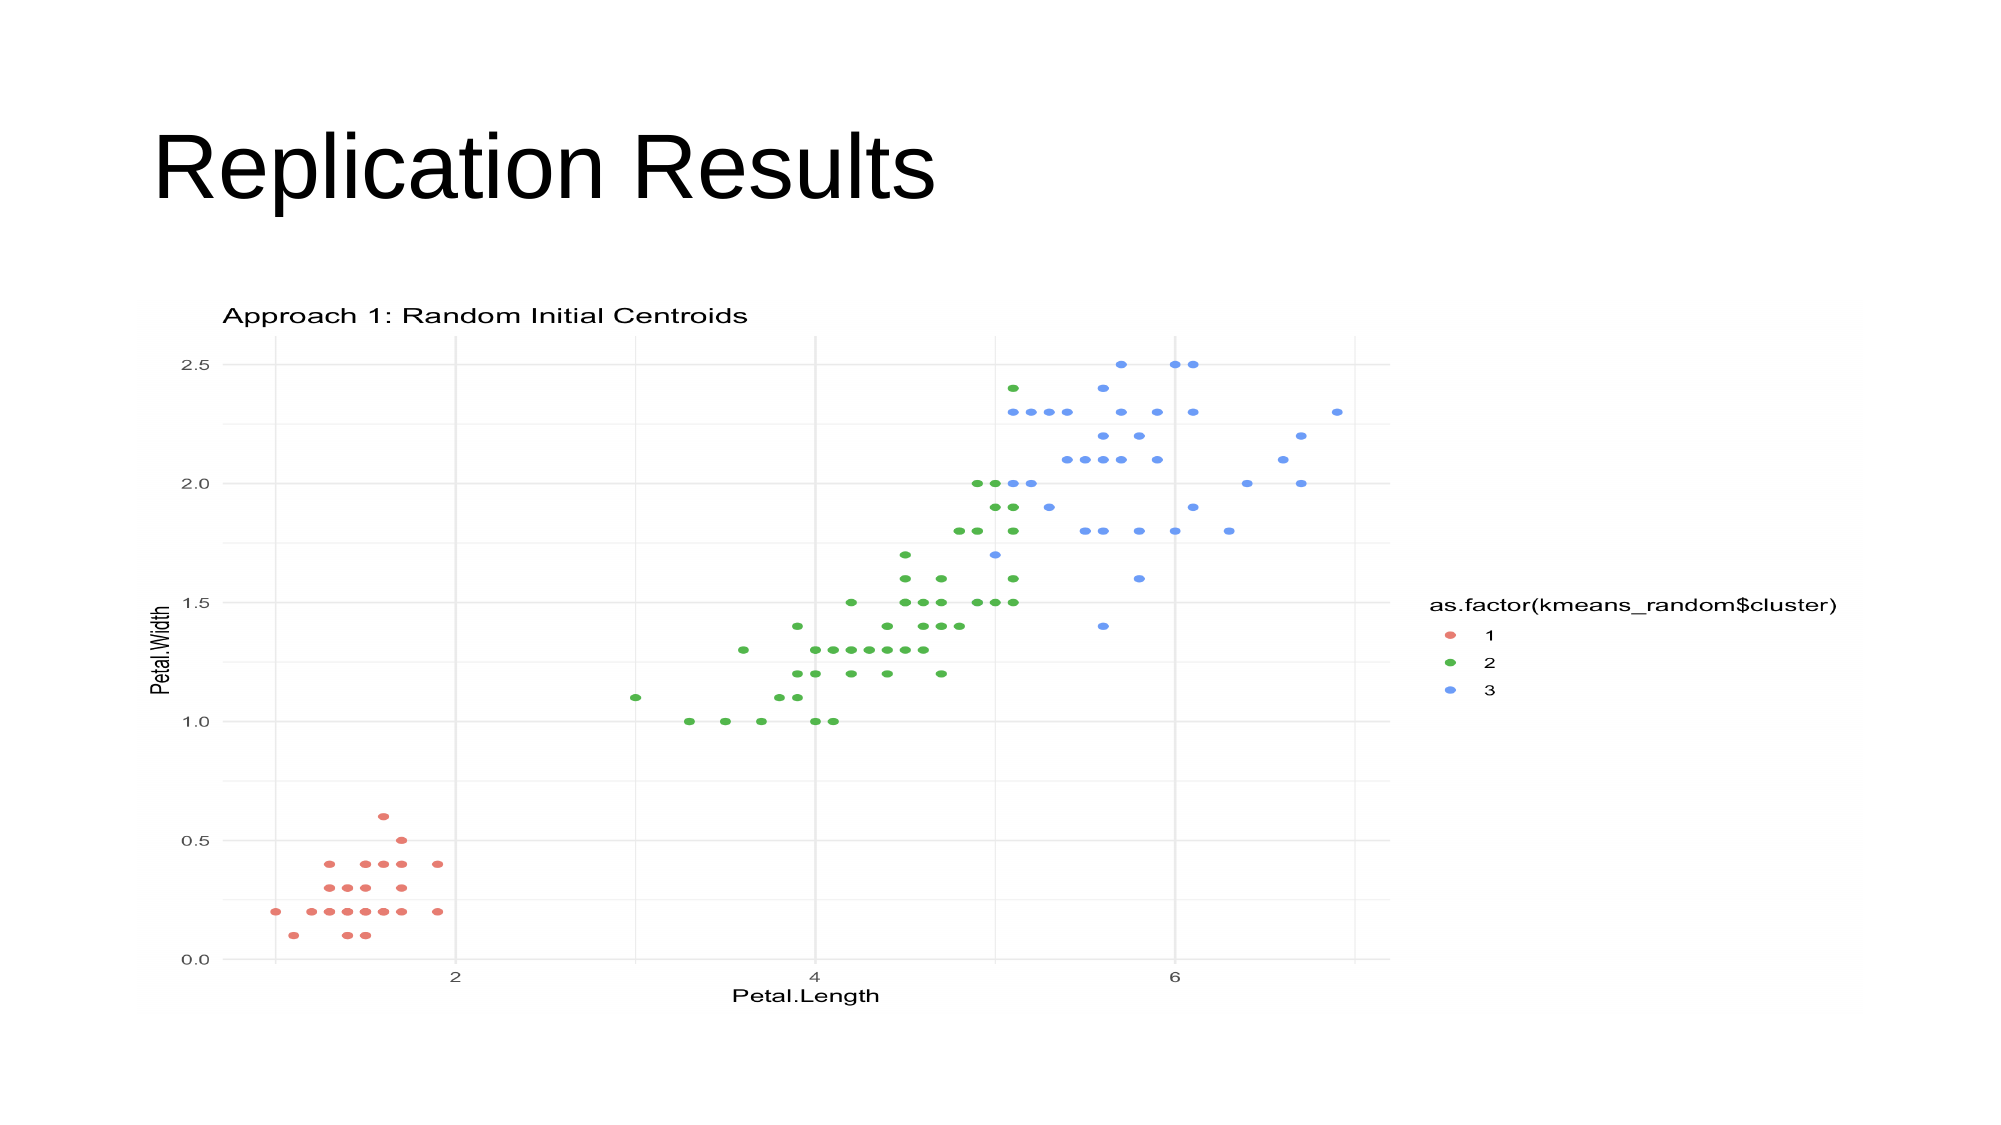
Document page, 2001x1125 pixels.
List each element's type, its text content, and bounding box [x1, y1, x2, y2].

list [137, 299, 1863, 1014]
title Replication Results [137, 59, 1863, 278]
